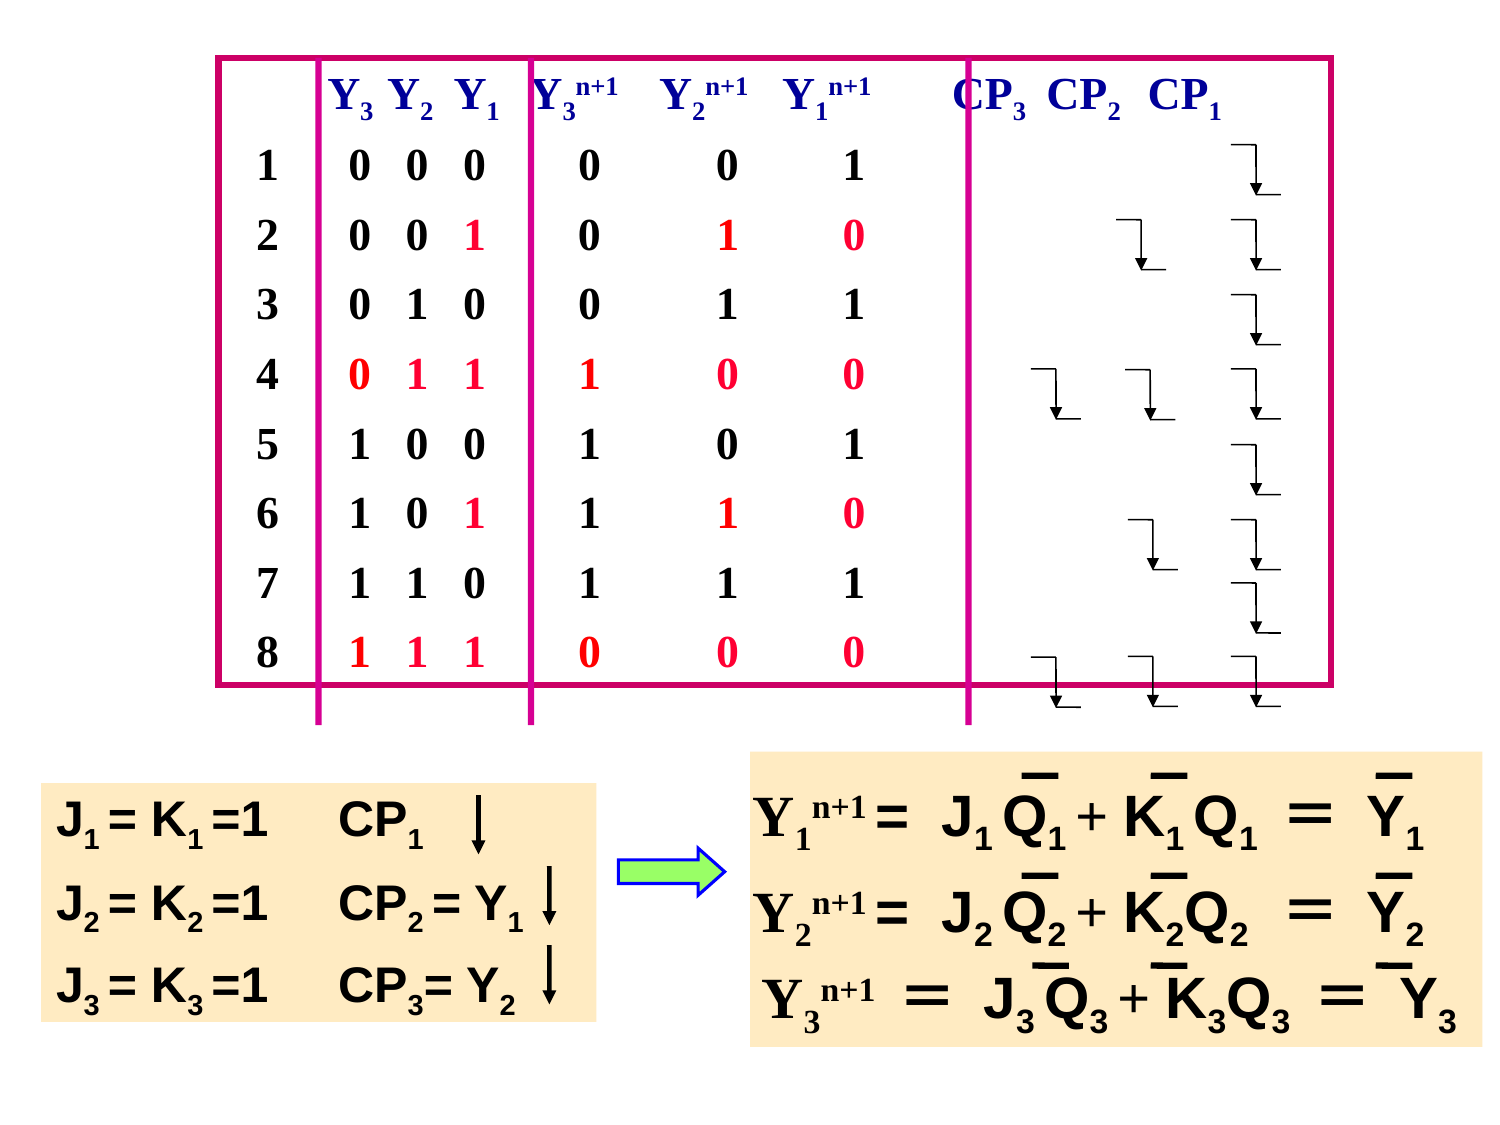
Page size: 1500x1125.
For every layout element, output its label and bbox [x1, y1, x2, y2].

text_box [218, 57, 1332, 726]
text_box [618, 848, 725, 896]
text_box [40, 782, 597, 1012]
text_box [737, 751, 1500, 1048]
